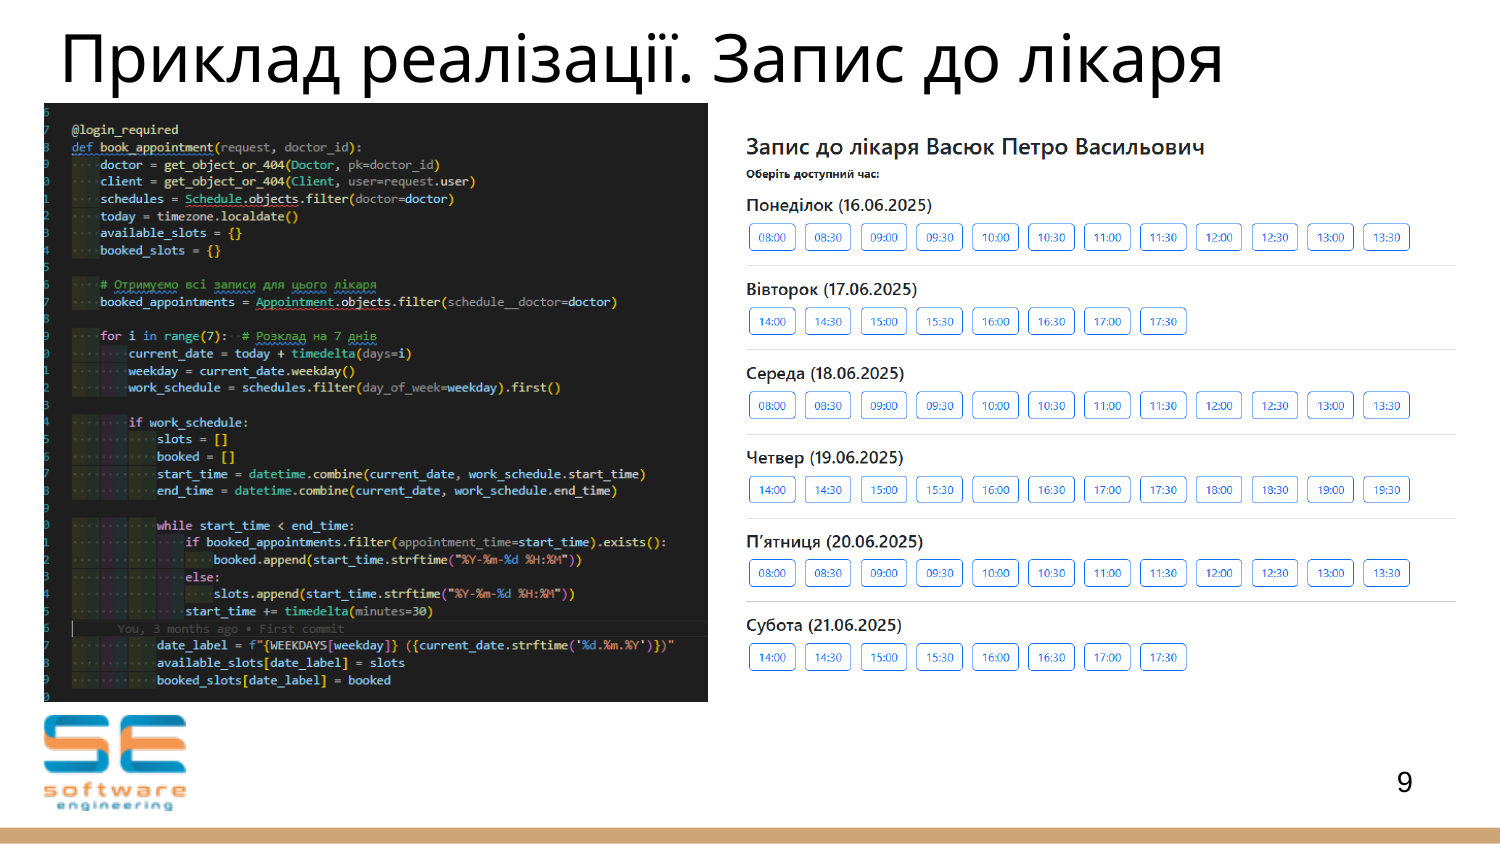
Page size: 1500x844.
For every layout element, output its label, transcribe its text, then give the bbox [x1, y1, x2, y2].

picture [43, 714, 186, 811]
text_box 9 [1382, 755, 1500, 806]
picture [43, 103, 708, 703]
picture [737, 127, 1457, 686]
title Приклад реалізації. Запис до лікаря [44, 0, 1442, 112]
